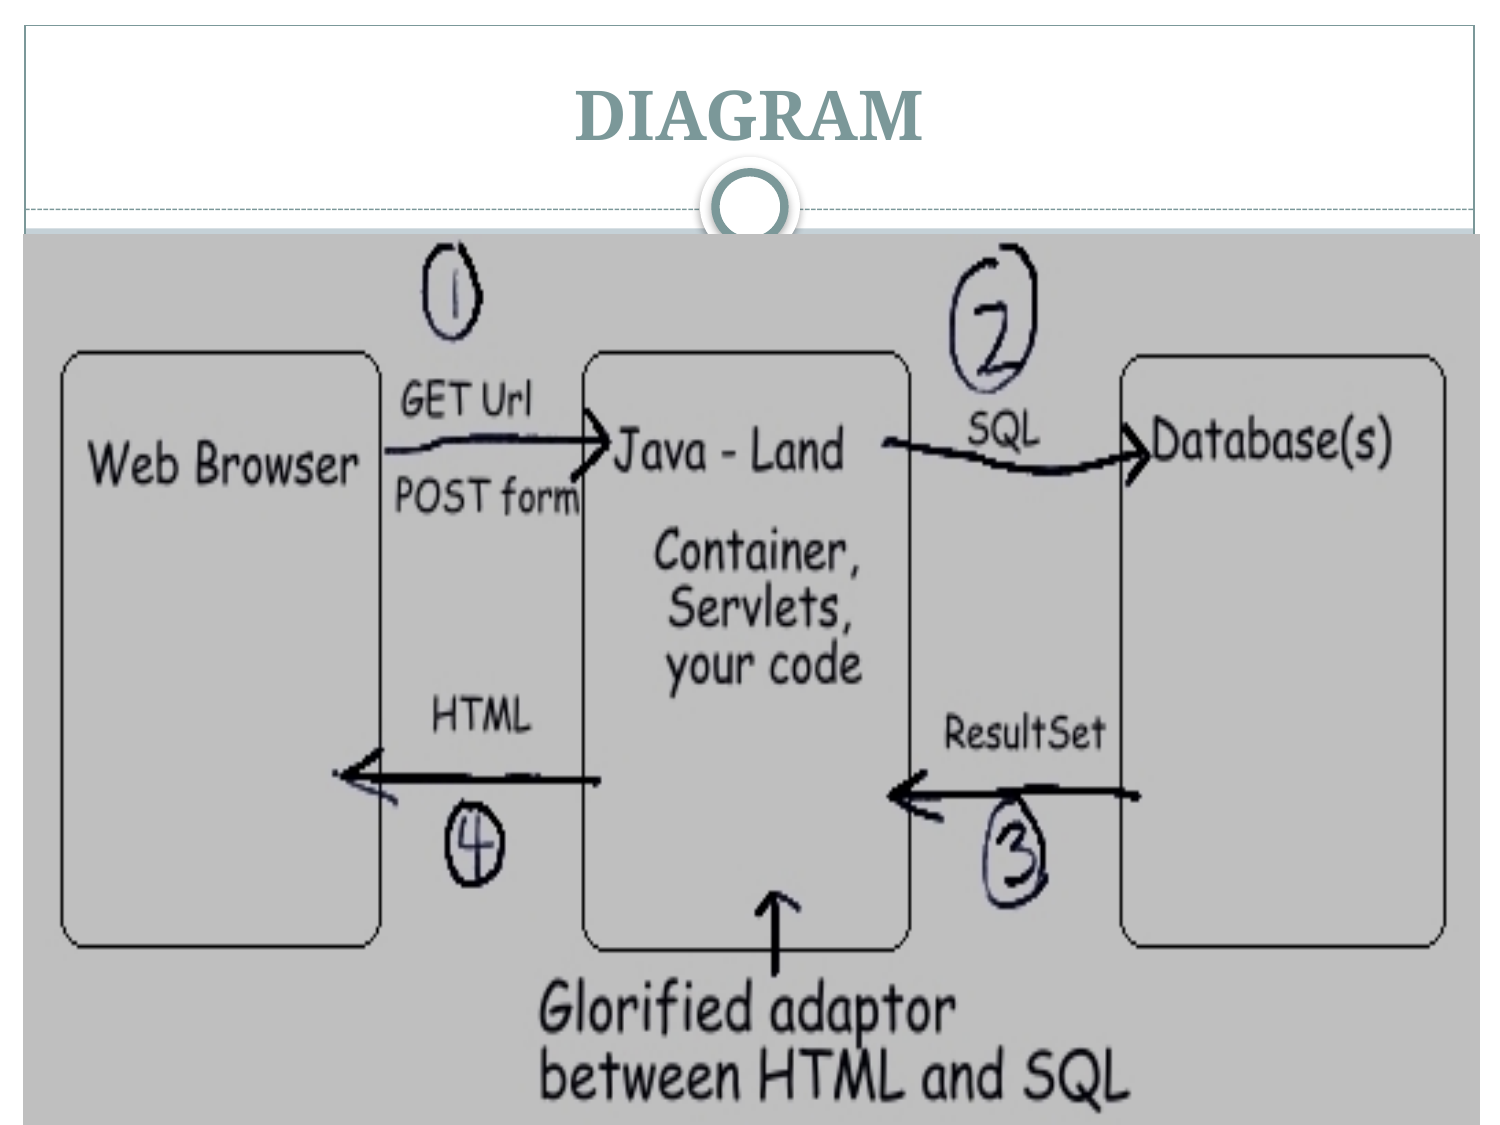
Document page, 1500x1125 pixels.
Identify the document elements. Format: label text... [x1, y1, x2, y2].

title DIAGRAM [49, 37, 1450, 162]
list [23, 234, 1481, 1125]
